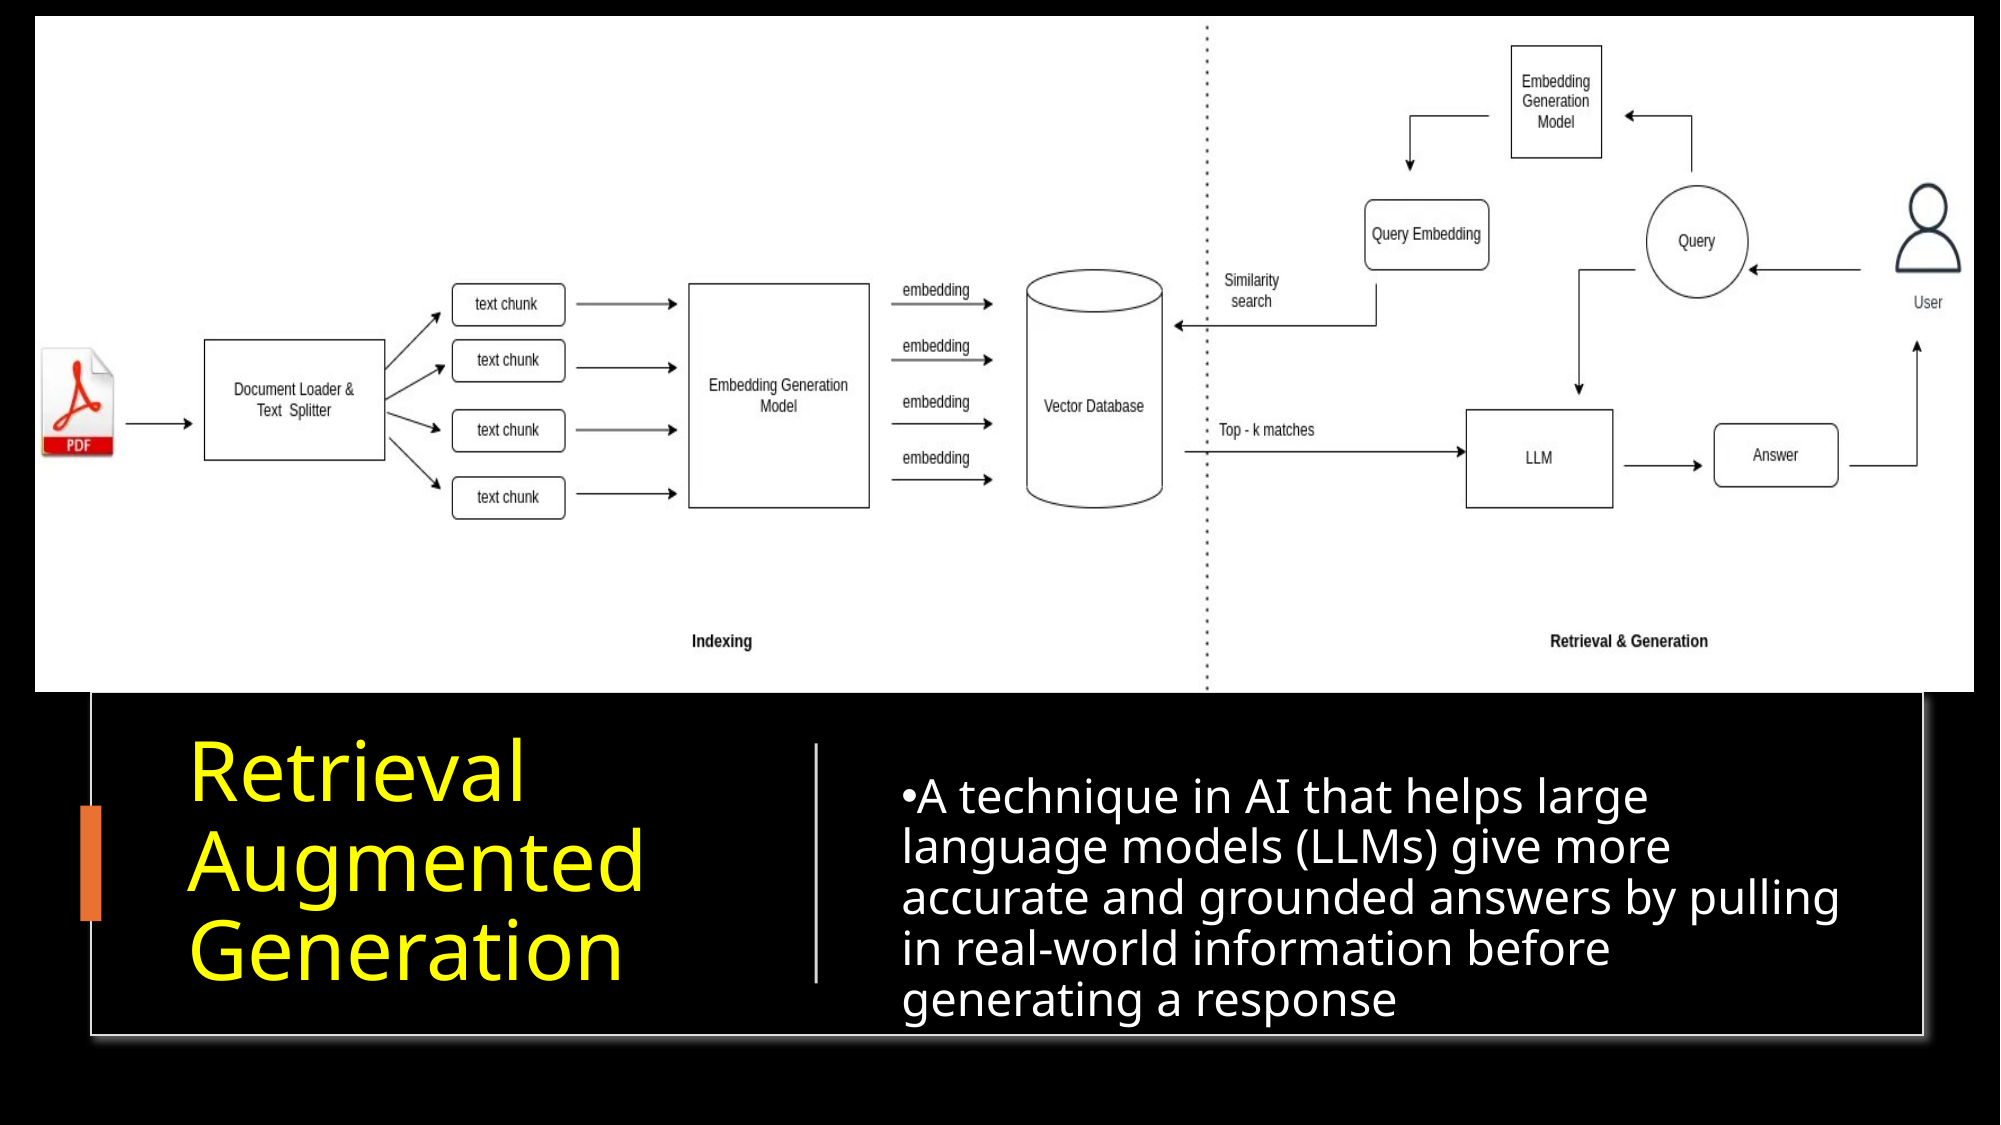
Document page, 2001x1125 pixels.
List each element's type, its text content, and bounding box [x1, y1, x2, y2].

text_box [813, 742, 819, 985]
text_box [0, 0, 2000, 1125]
text_box [79, 804, 103, 923]
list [35, 16, 1974, 692]
text_box [89, 692, 1924, 1036]
text_box A technique in AI that helps large language models (LLMs) give more accurate and grounded answers by pulling in real-world information before generating a response [886, 765, 1872, 1036]
title Retrieval Augmented Generation [172, 729, 757, 999]
